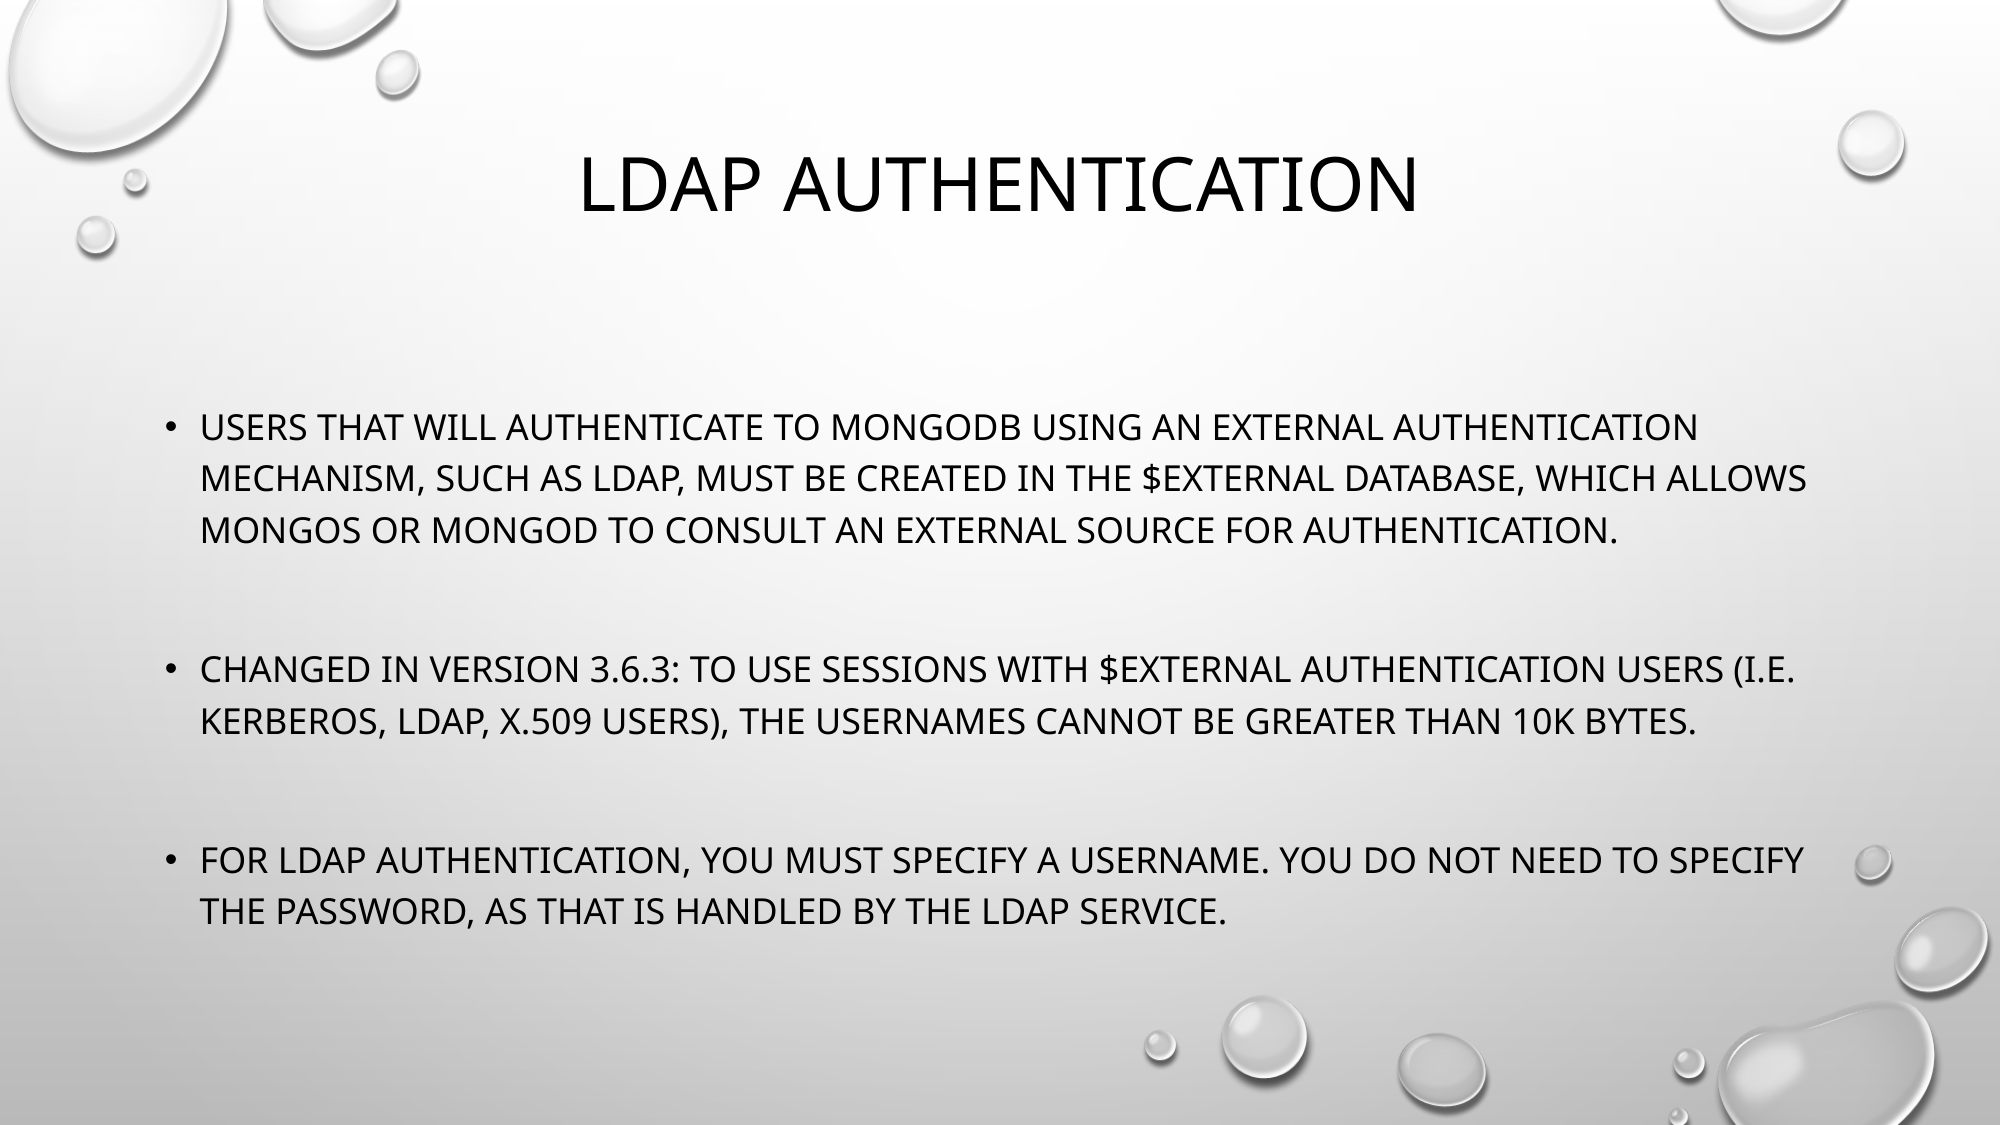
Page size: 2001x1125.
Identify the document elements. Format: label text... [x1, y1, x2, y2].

picture [0, 0, 2000, 1125]
list Users that will authenticate to MongoDB using an external authentication mechanism, such as LDAP, must be created in the $external database, which allows mongos or mongod to consult an external source for authentication. Changed in version 3.6.3: To use sessions with $external authentication users (i.e. Kerberos, LDAP, x.509 users), the usernames cannot be greater than 10k bytes. For LDAP authentication, you must specify a username. You do not need to specify the password, as that is handled by the LDAP service. [149, 388, 1850, 950]
title LDAP Authentication [149, 101, 1851, 364]
